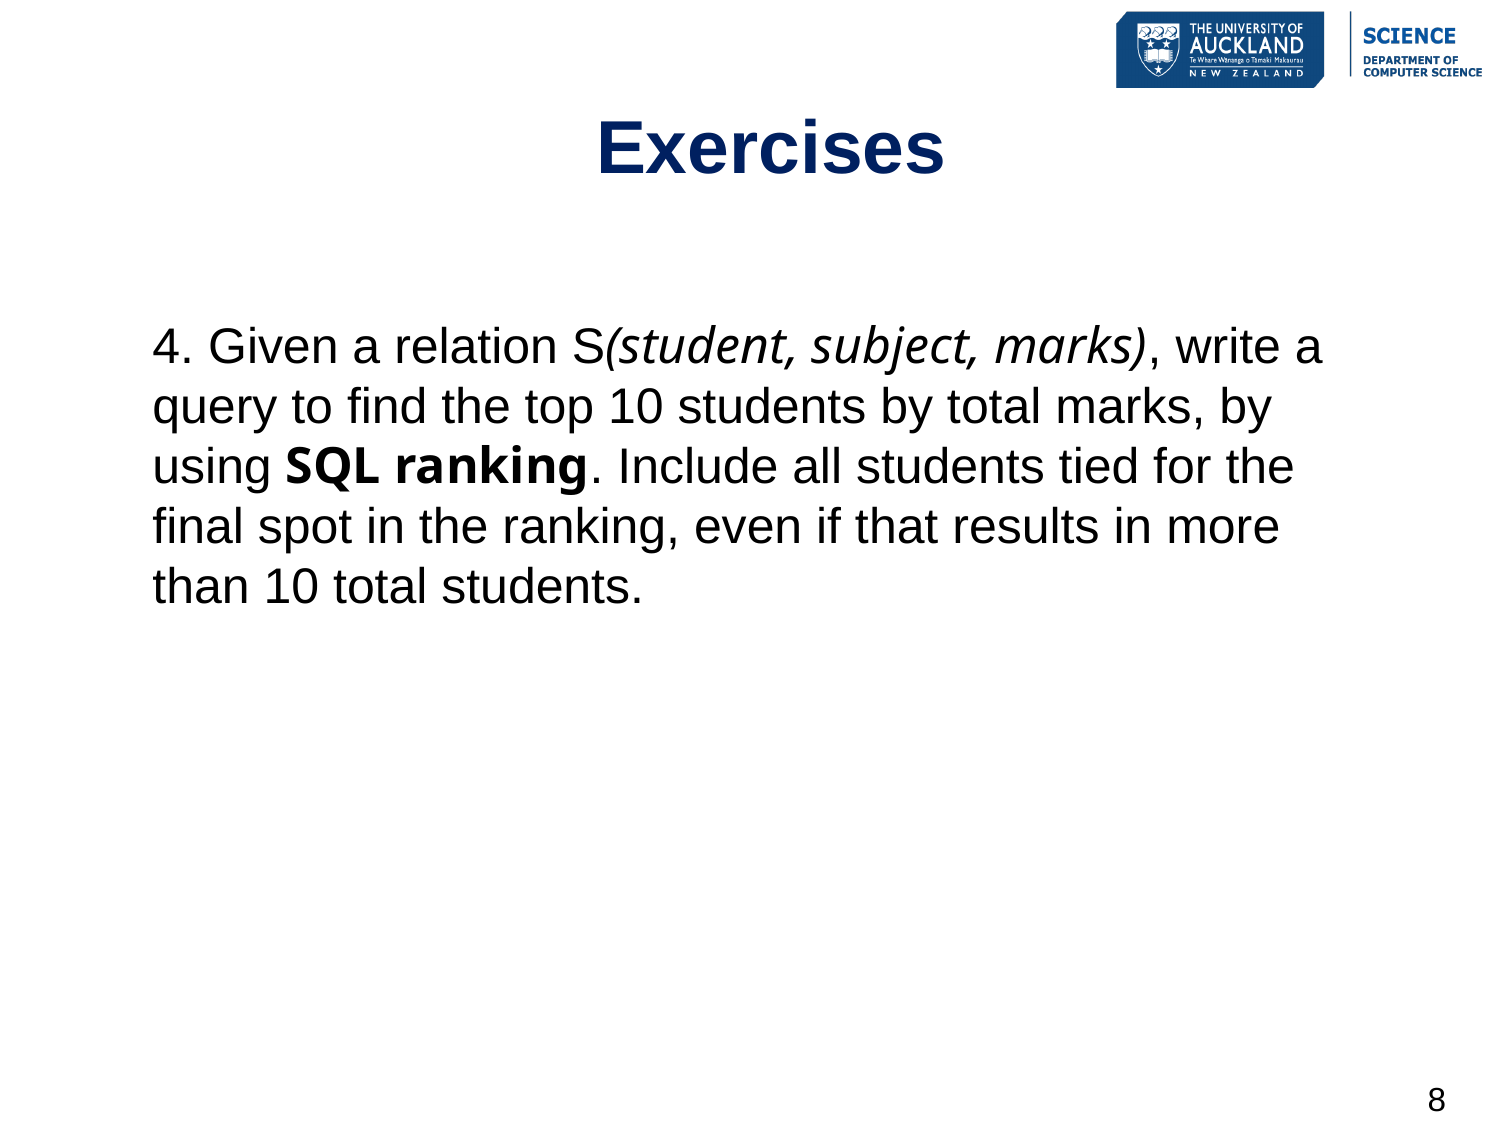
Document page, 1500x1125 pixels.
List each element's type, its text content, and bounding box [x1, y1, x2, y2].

title Exercises [108, 95, 1435, 197]
slide_number 8 [1412, 1070, 1500, 1125]
list 4. Given a relation S(student, subject, marks), write a query to find the top 10 students by total marks, by using SQL ranking. Include all students tied for the final spot in the ranking, even if that results in more than 10 total students. [137, 306, 1405, 1111]
picture [1116, 11, 1482, 88]
